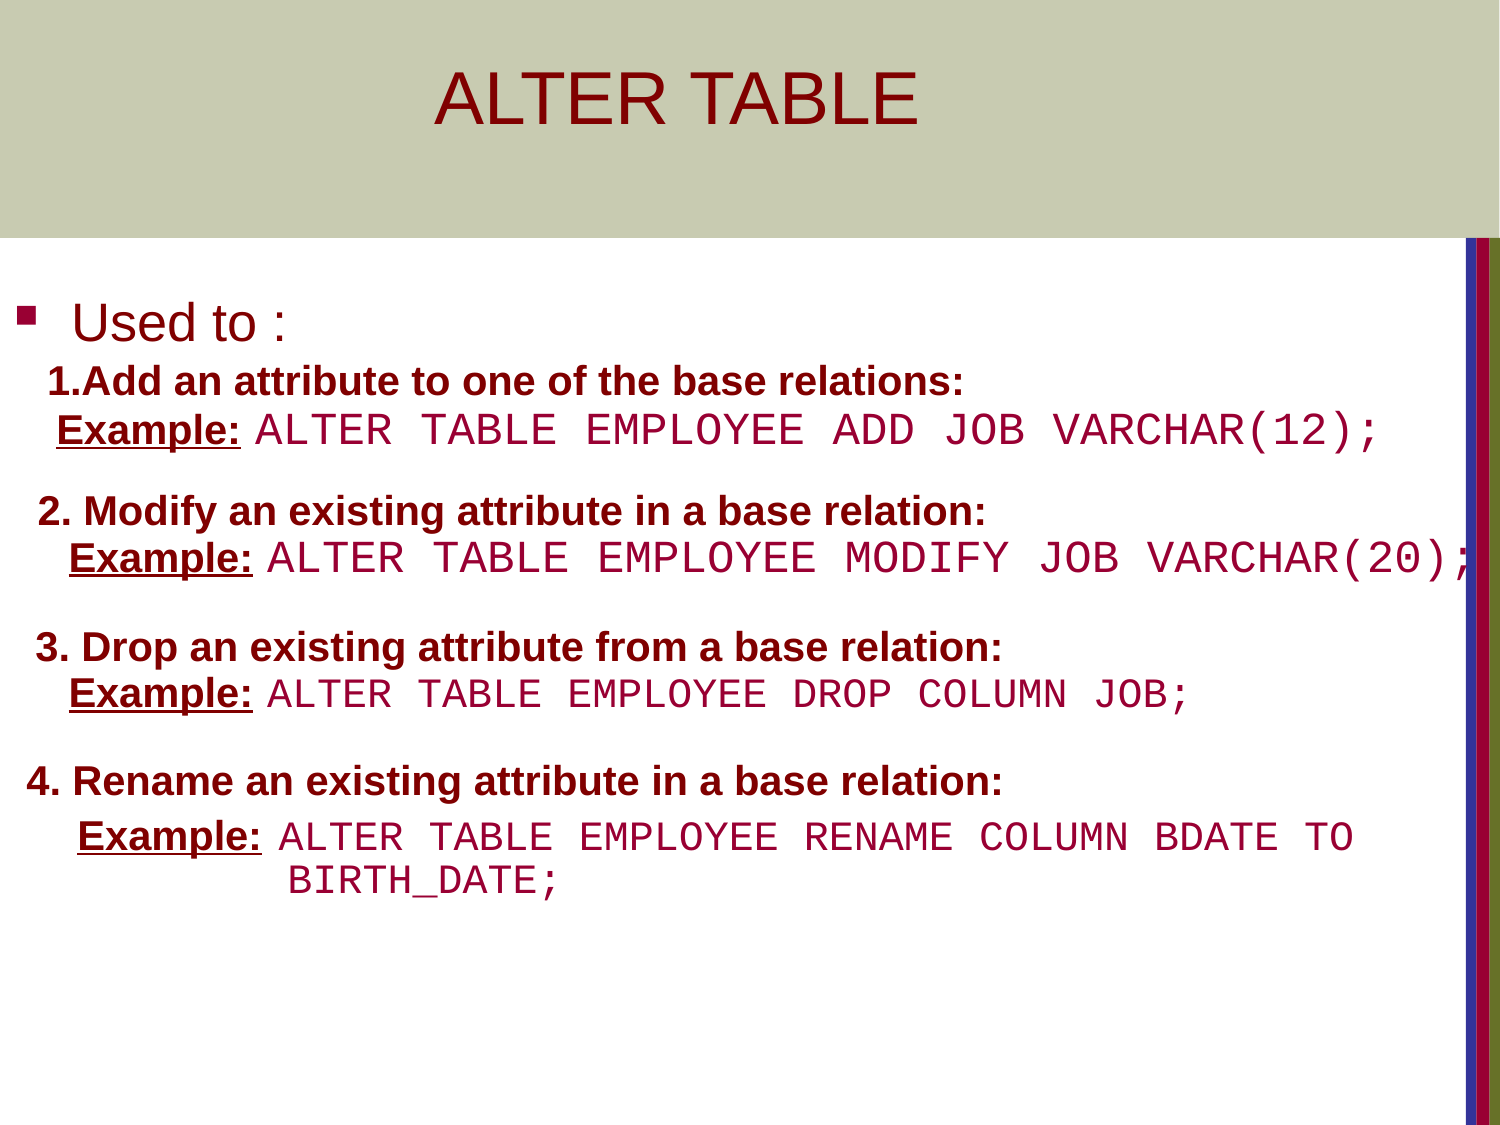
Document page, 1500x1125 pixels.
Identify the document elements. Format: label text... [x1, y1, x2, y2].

list Used to : 1.Add an attribute to one of the base relations: Example: ALTER TABLE EMPLOYEE ADD JOB VARCHAR(12); 2. Modify an existing attribute in a base relation: Example: ALTER TABLE EMPLOYEE MODIFY JOB VARCHAR(20); 3. Drop an existing attribute from a base relation: Example: ALTER TABLE EMPLOYEE DROP COLUMN JOB; 4. Rename an existing attribute in a base relation: Example: ALTER TABLE EMPLOYEE RENAME COLUMN BDATE TO BIRTH_DATE; [12, 299, 1500, 1038]
title ALTER TABLE [37, 49, 1317, 141]
